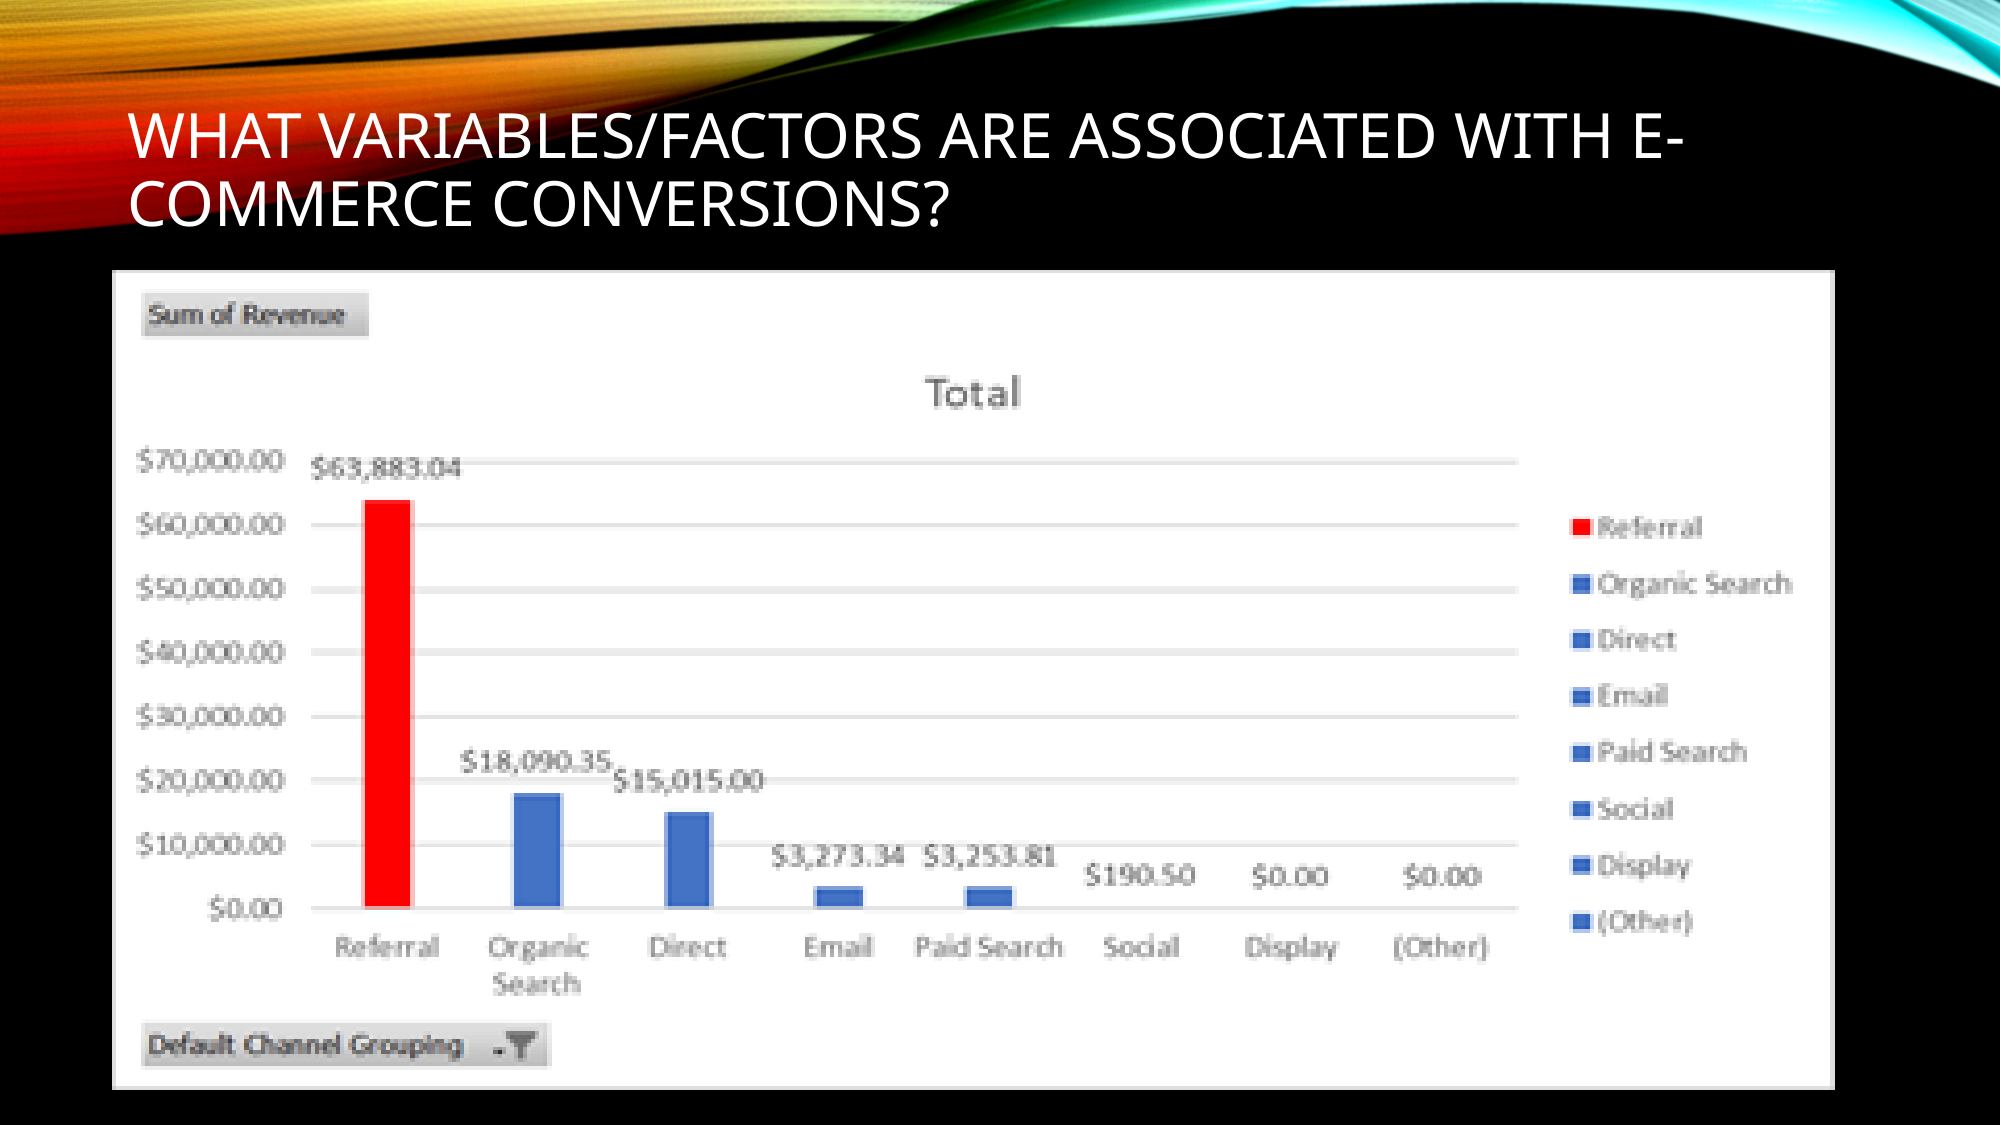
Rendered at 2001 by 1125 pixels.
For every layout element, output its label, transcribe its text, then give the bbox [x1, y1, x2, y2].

title What variables/factors are associated with e-commerce conversions? [112, 81, 1888, 338]
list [112, 269, 1836, 1090]
picture [0, 0, 2000, 237]
